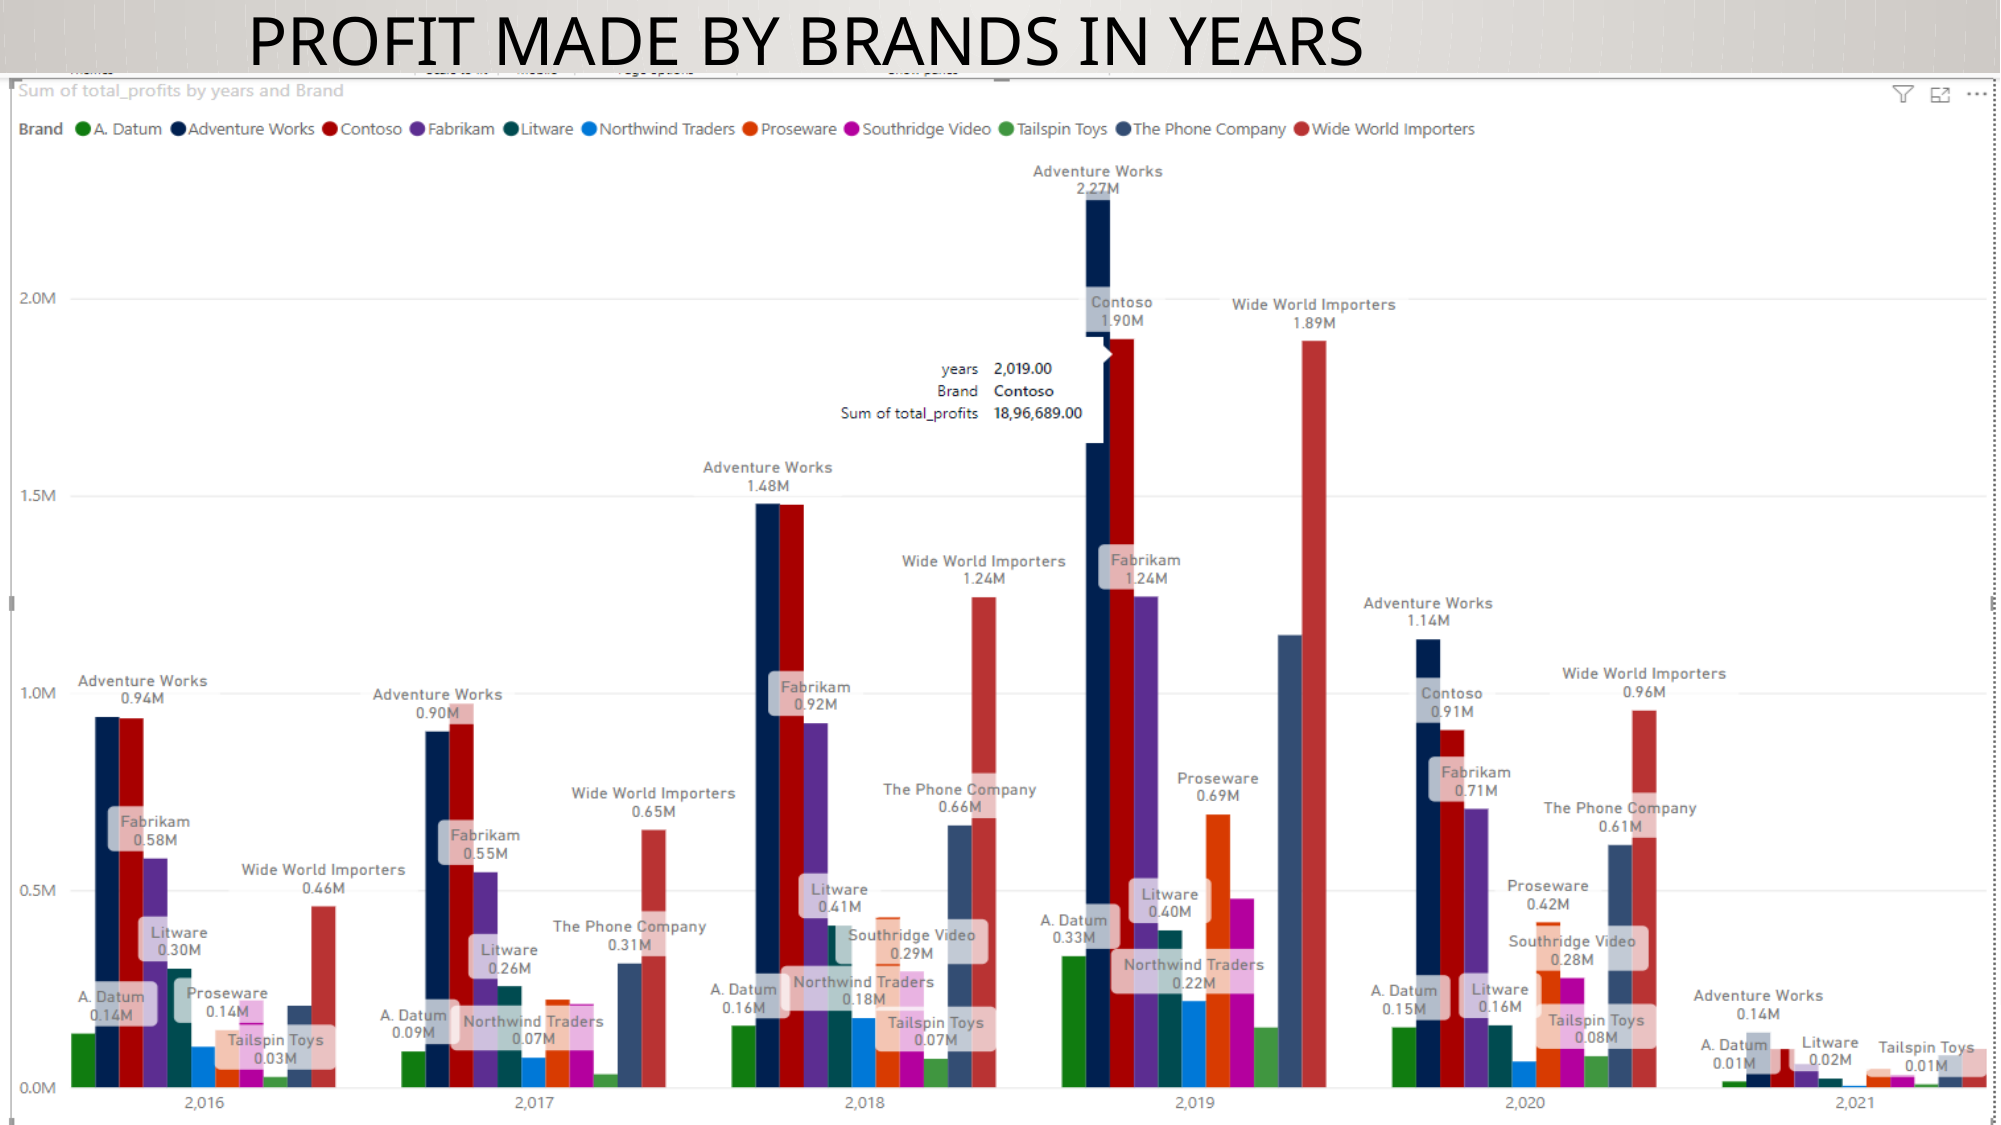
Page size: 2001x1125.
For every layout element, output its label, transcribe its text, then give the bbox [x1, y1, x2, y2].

title Profit made by brands in years [232, 0, 1808, 69]
picture [0, 72, 2000, 1125]
